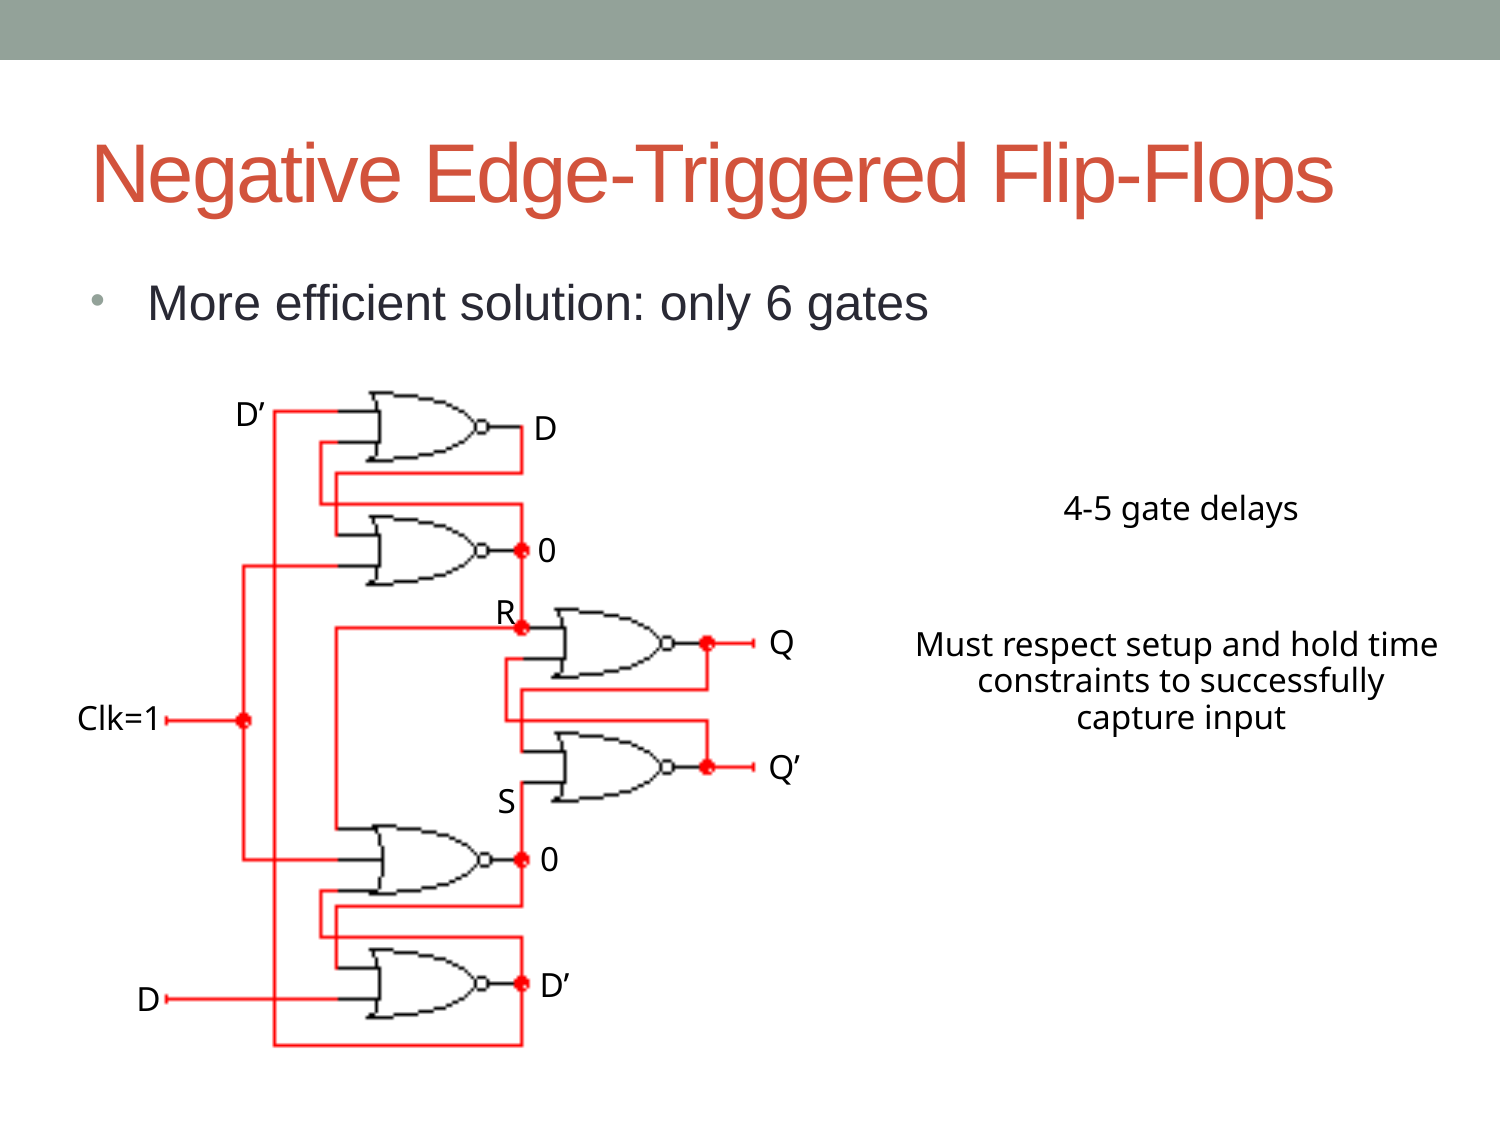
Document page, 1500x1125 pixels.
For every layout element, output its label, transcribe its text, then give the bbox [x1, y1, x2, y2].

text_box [49, 349, 822, 1067]
list More efficient solution: only 6 gates [75, 262, 1425, 1063]
text_box 4-5 gate delays Must respect setup and hold time constraints to successfully capture input [897, 485, 1465, 822]
title Negative Edge-Triggered Flip-Flops [75, 87, 1425, 250]
